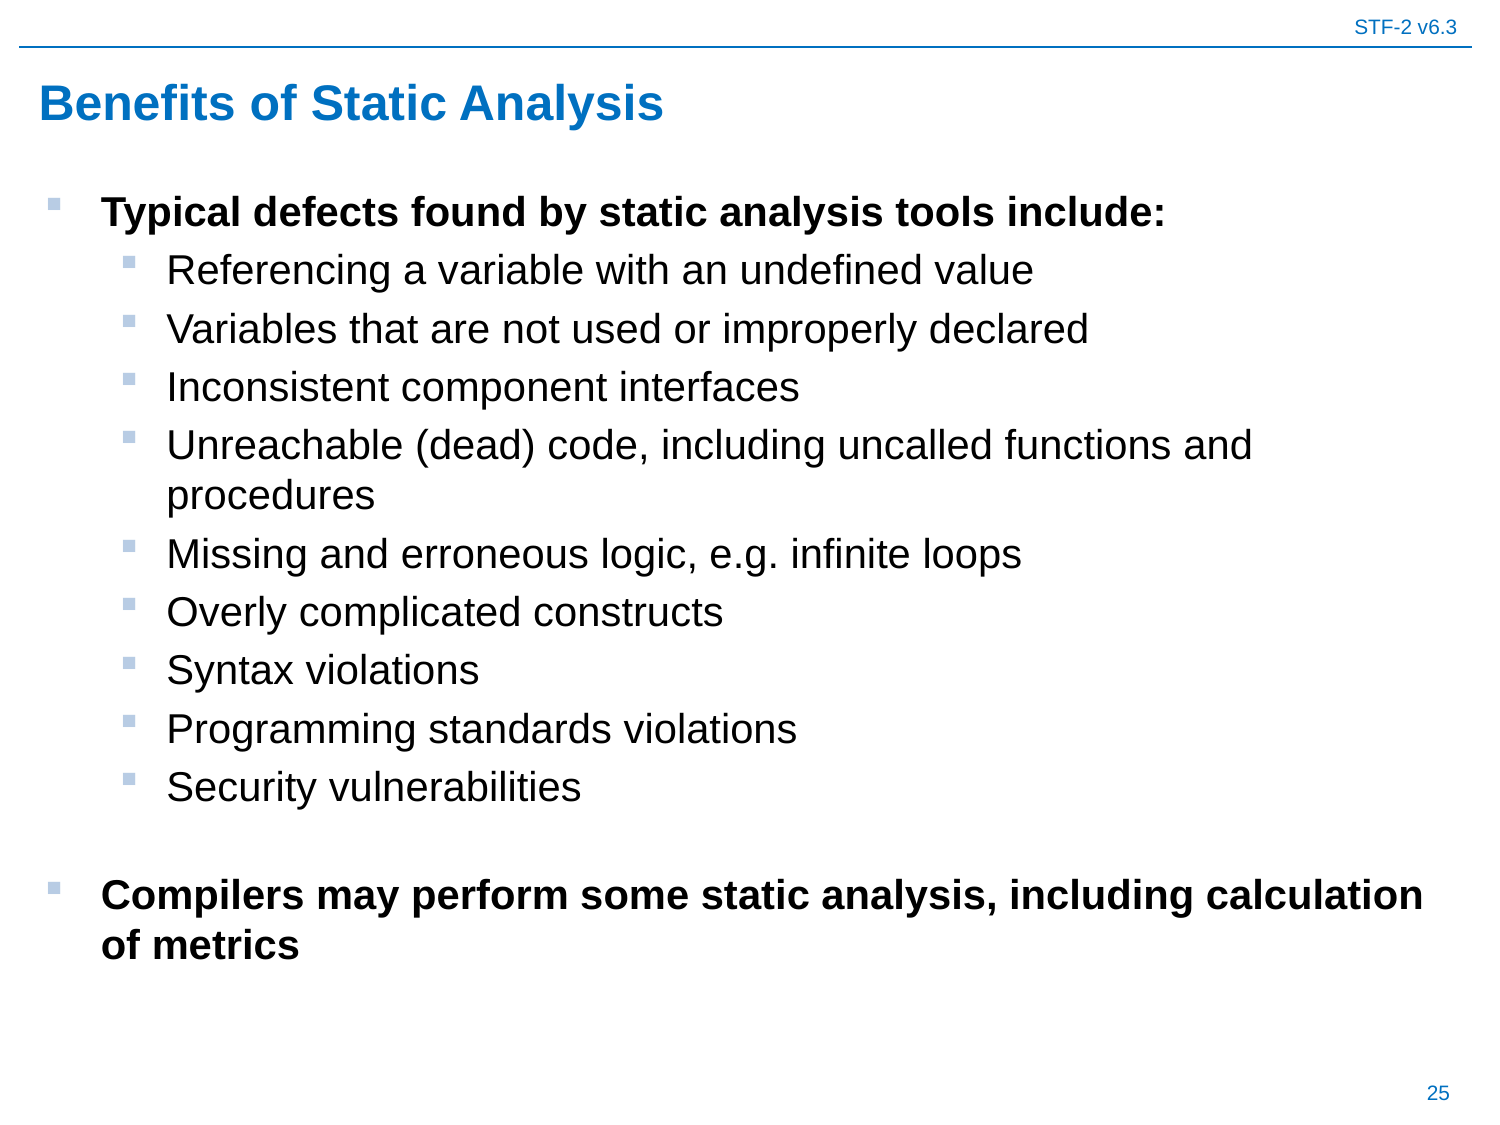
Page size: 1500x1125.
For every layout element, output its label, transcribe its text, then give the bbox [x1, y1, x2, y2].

title Benefits of Static Analysis [23, 59, 1465, 142]
list Typical defects found by static analysis tools include: Referencing a variable with an undefined value Variables that are not used or improperly declared Inconsistent component interfaces Unreachable (dead) code, including uncalled functions and procedures Missing and erroneous logic, e.g. infinite loops Overly complicated constructs Syntax violations Programming standards violations Security vulnerabilities Compilers may perform some static analysis, including calculation of metrics [29, 177, 1477, 1063]
